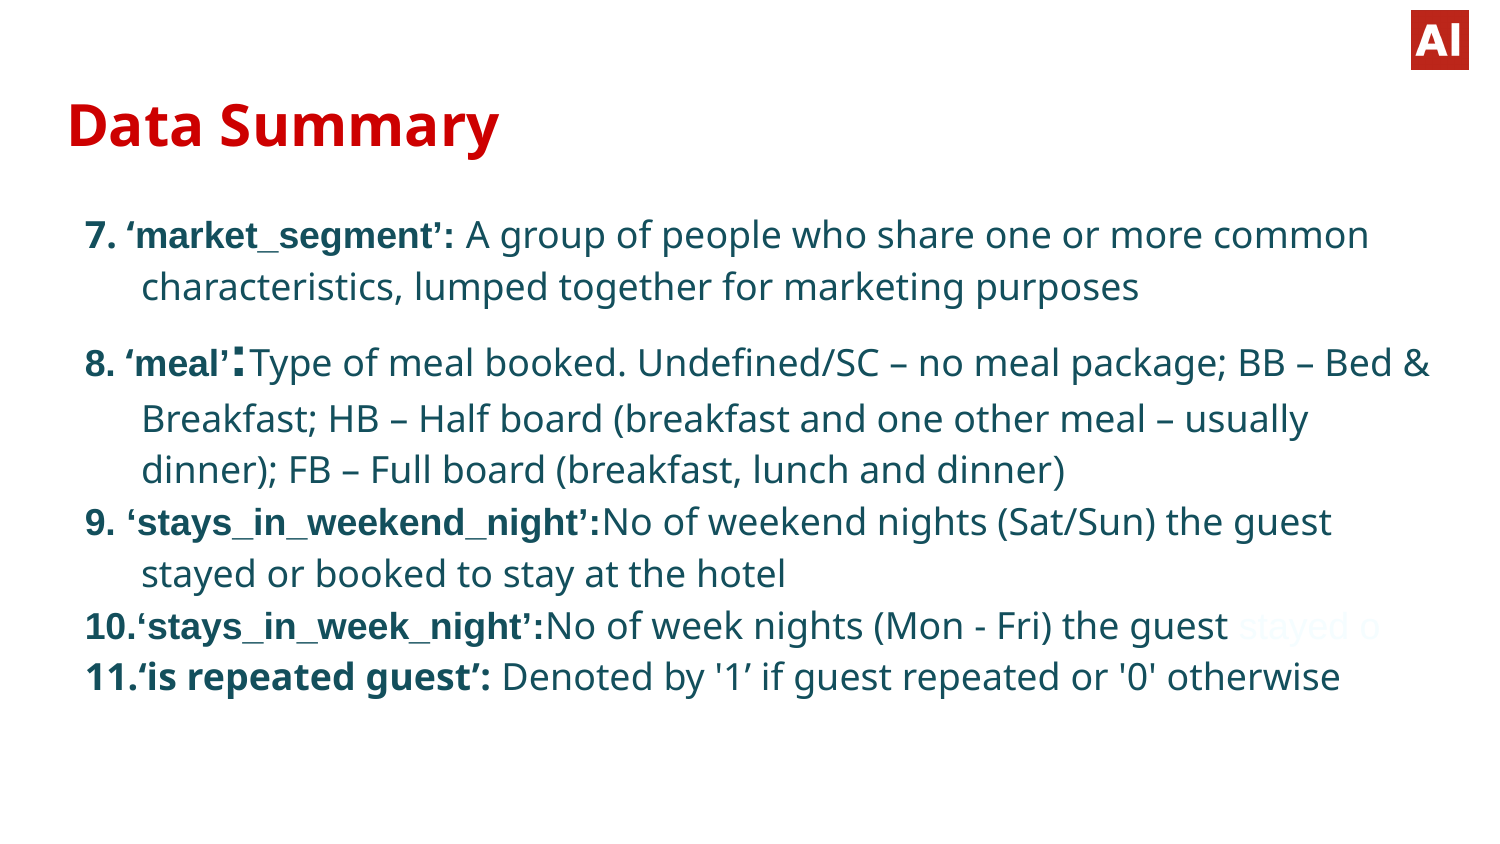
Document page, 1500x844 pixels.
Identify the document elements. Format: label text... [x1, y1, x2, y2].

picture [1411, 10, 1469, 70]
title Data Summary [51, 72, 1449, 167]
list 7. ‘market_segment’: A group of people who share one or more common characteristics, lumped together for marketing purposes 8. ‘meal’:Type of meal booked. Undefined/SC – no meal package; BB – Bed & Breakfast; HB – Half board (breakfast and one other meal – usually dinner); FB – Full board (breakfast, lunch and dinner) 9. ‘stays_in_weekend_night’:No of weekend nights (Sat/Sun) the guest stayed or booked to stay at the hotel 10.‘stays_in_week_night’:No of week nights (Mon - Fri) the guest stayed o 11.‘is repeated guest’: Denoted by '1’ if guest repeated or '0' otherwise [51, 189, 1449, 750]
